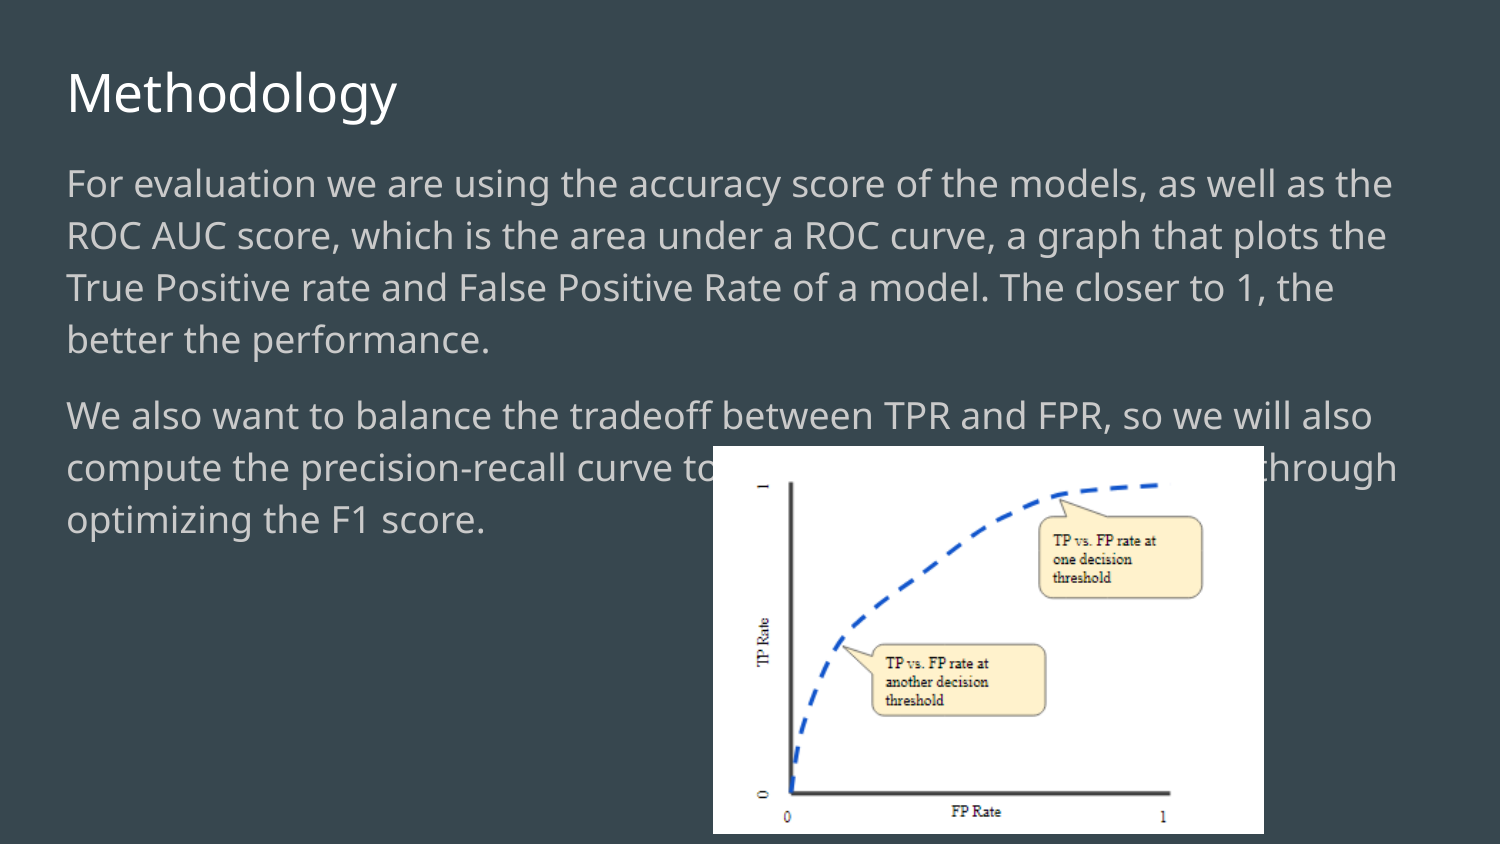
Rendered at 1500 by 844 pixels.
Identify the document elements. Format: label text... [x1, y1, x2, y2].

list For evaluation we are using the accuracy score of the models, as well as the ROC AUC score, which is the area under a ROC curve, a graph that plots the True Positive rate and False Positive Rate of a model. The closer to 1, the better the performance. We also want to balance the tradeoff between TPR and FPR, so we will also compute the precision-recall curve to determine the best threshold through optimizing the F1 score. [51, 138, 1449, 750]
picture [713, 446, 1264, 834]
title Methodology [51, 44, 1449, 138]
